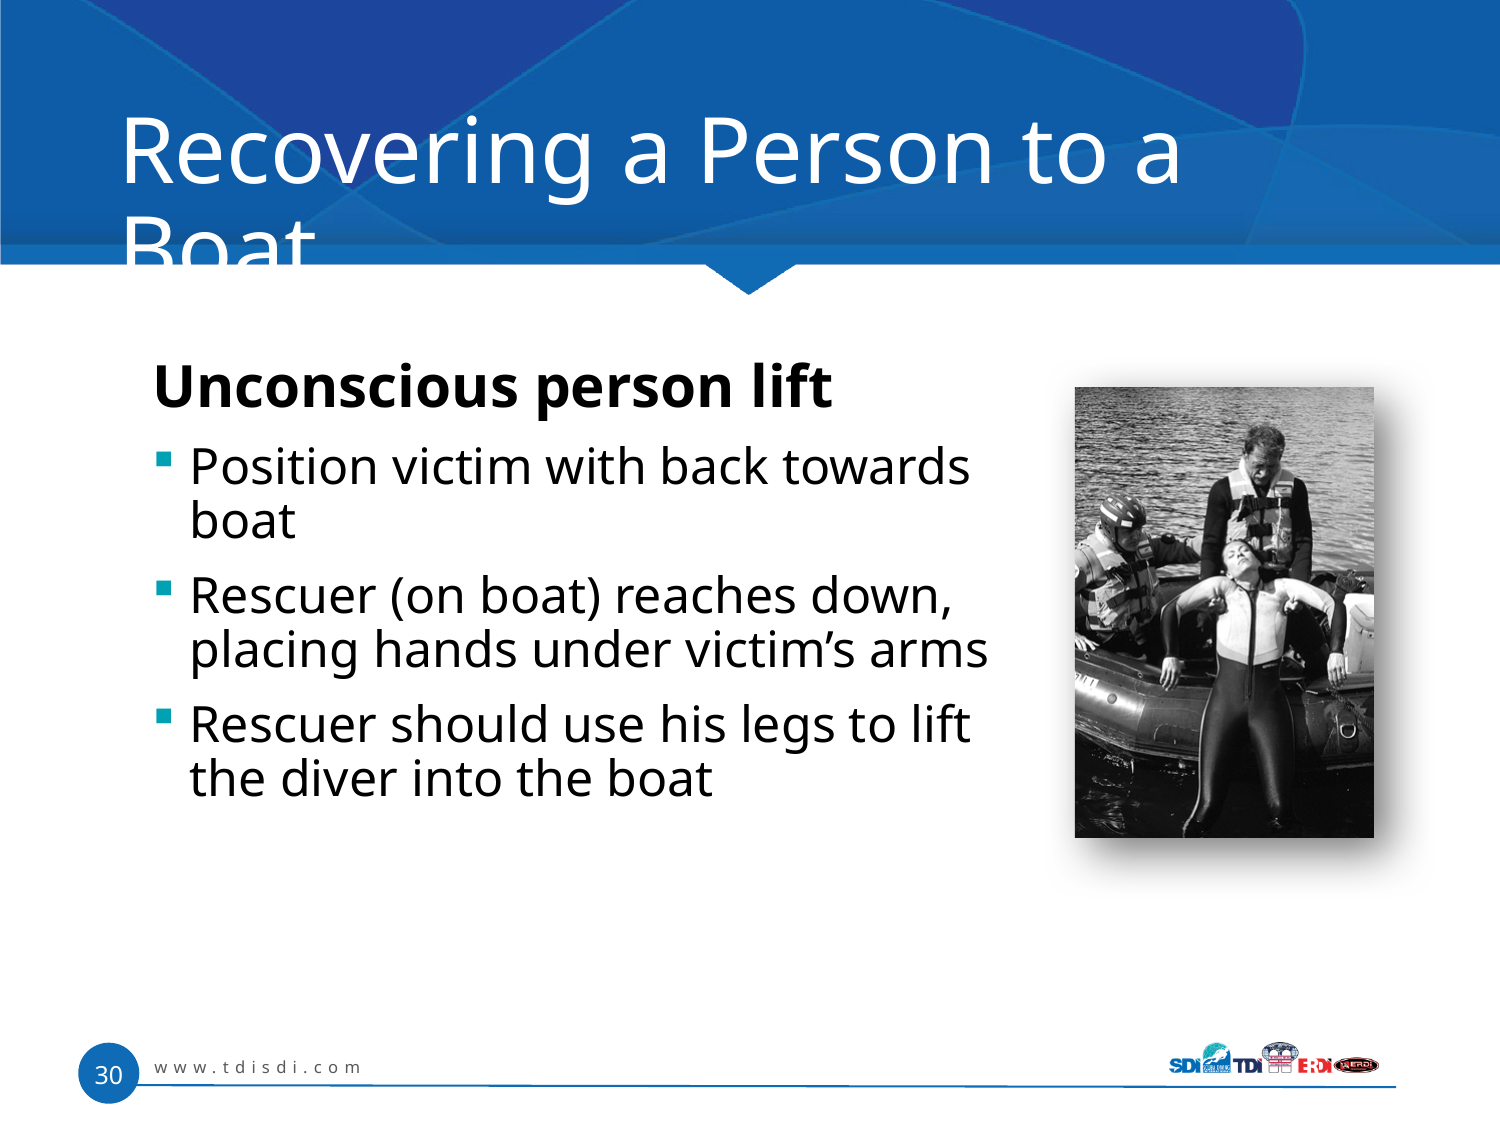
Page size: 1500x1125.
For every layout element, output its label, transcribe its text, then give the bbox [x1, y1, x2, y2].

title Recovering a Person to a Boat [103, 95, 1397, 313]
footer www.tdisdi.com [139, 1038, 646, 1099]
slide_number 30 [78, 1046, 140, 1107]
picture [1169, 1042, 1379, 1073]
picture [1074, 387, 1374, 838]
list Unconscious person lift Position victim with back towards boat Rescuer (on boat) reaches down, placing hands under victim’s arms Rescuer should use his legs to lift the diver into the boat [137, 350, 1013, 1093]
picture [0, 0, 1500, 295]
